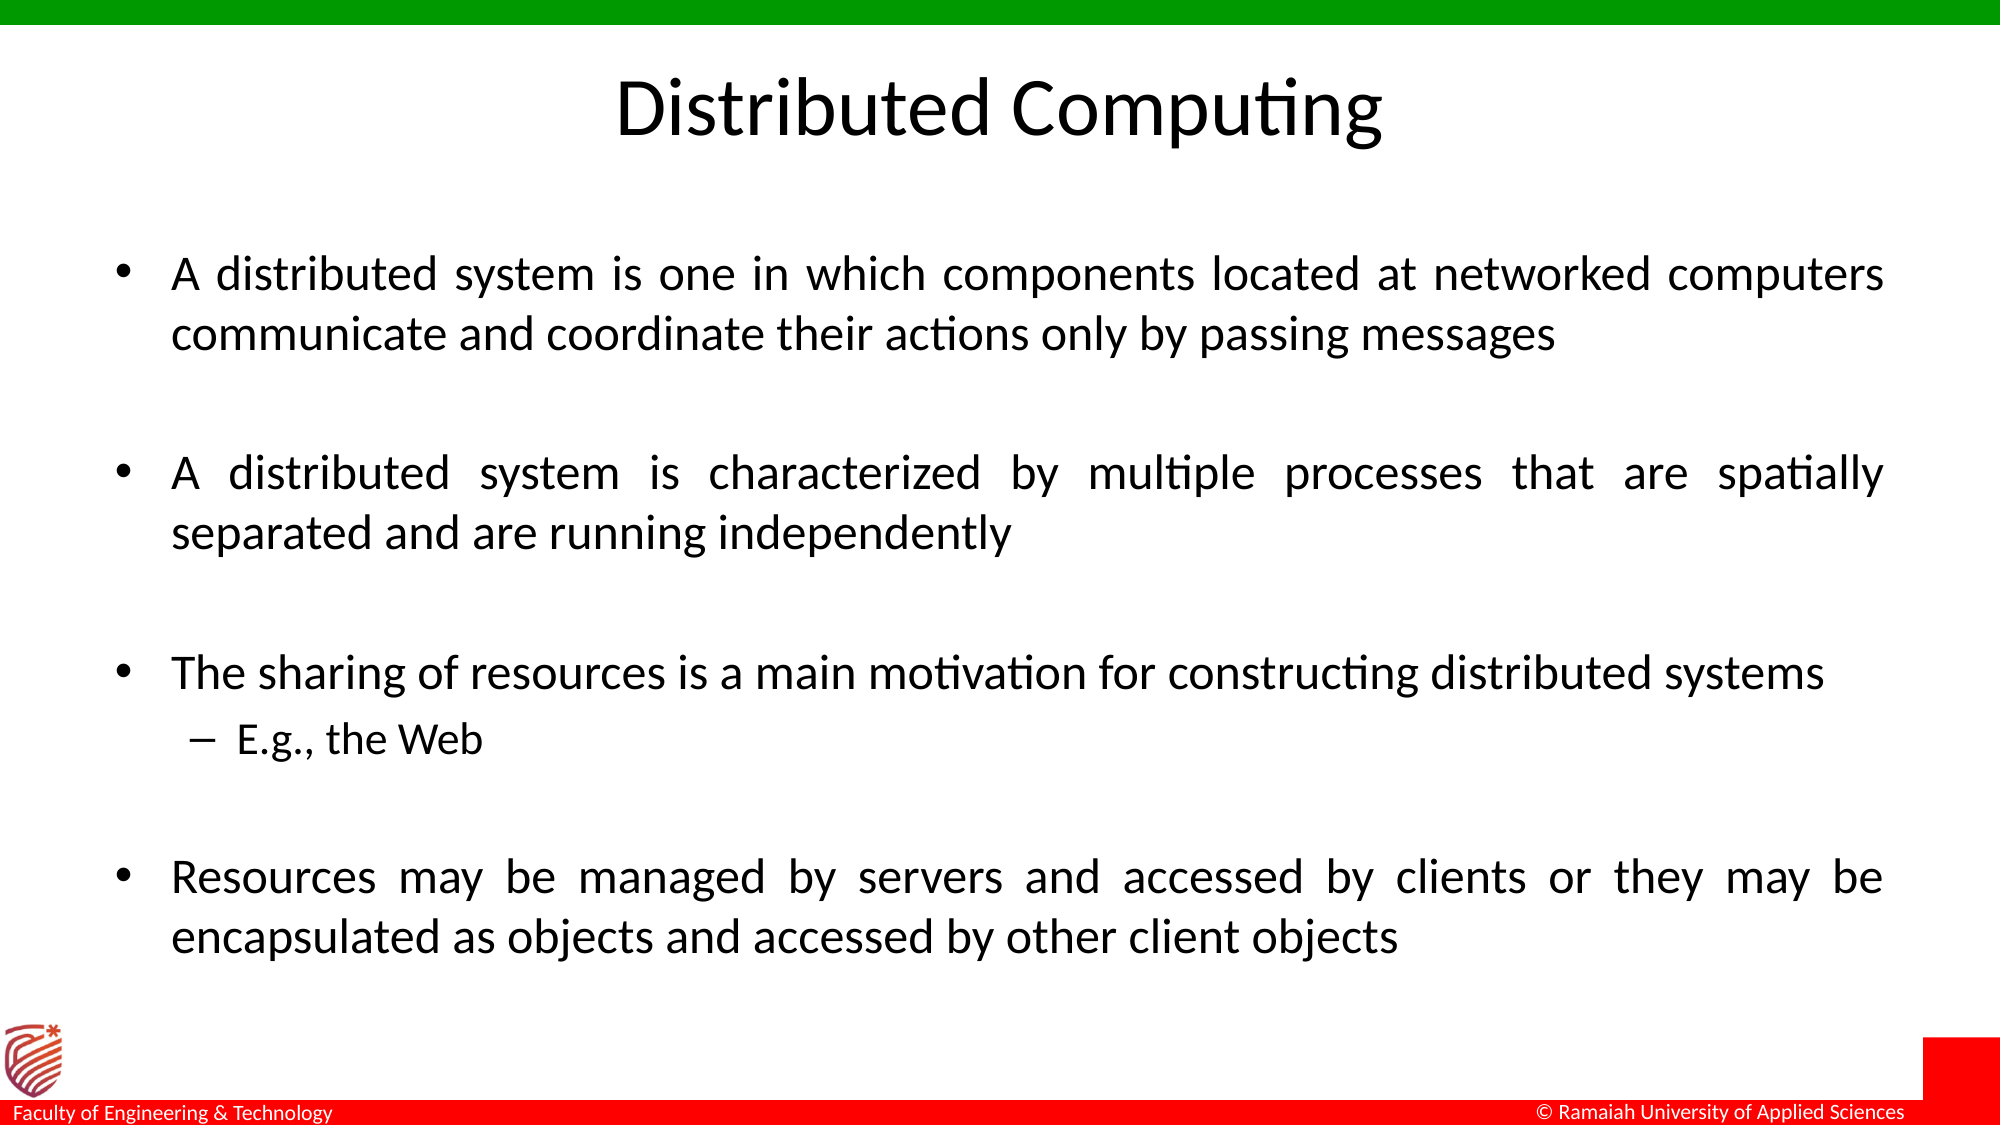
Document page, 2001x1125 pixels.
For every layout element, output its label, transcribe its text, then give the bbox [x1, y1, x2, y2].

picture [0, 1013, 69, 1100]
list A distributed system is one in which components located at networked computers communicate and coordinate their actions only by passing messages A distributed system is characterized by multiple processes that are spatially separated and are running independently The sharing of resources is a main motivation for constructing distributed systems E.g., the Web Resources may be managed by servers and accessed by clients or they may be encapsulated as objects and accessed by other client objects [99, 232, 1900, 1005]
title Distributed Computing [99, 45, 1900, 232]
